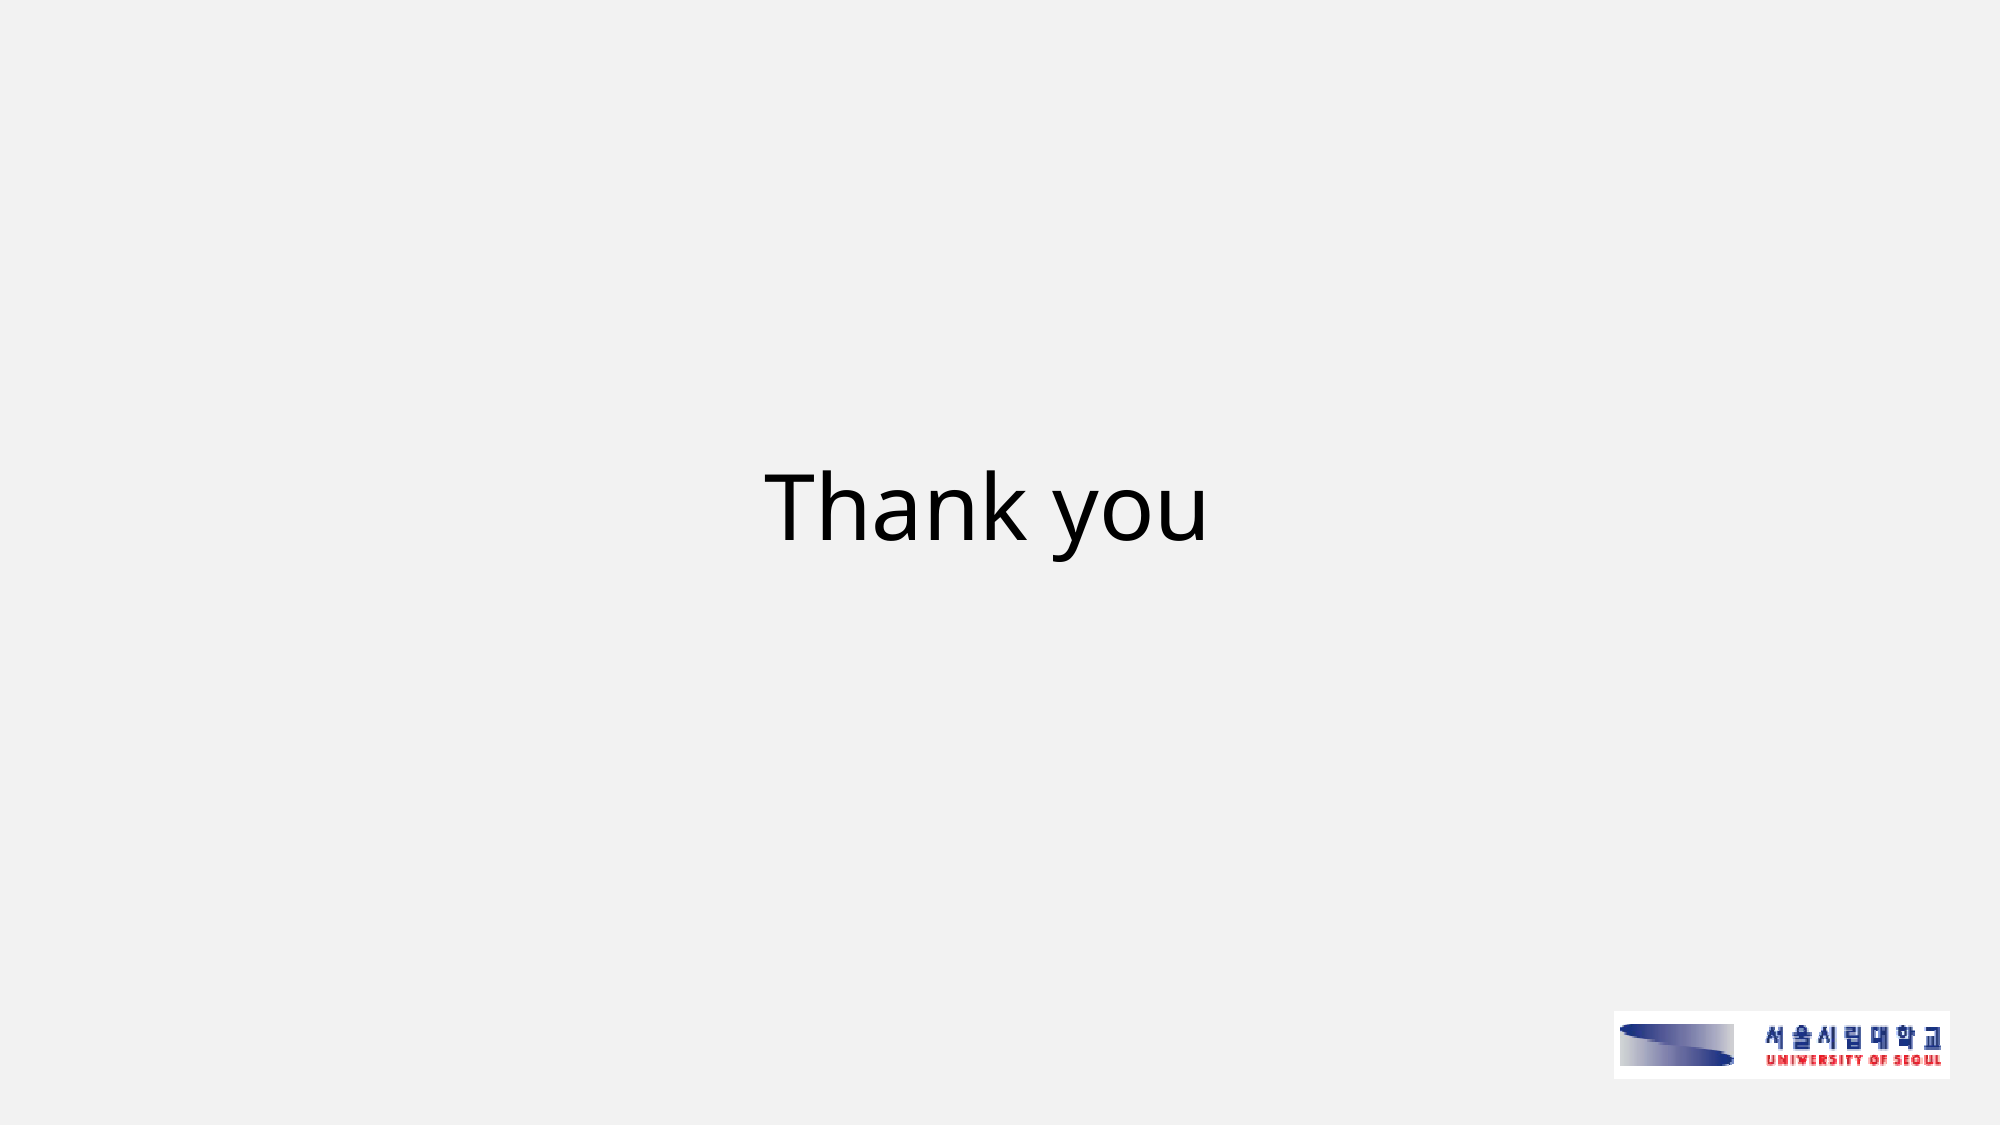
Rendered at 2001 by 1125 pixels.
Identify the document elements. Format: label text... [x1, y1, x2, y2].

text_box Thank you [749, 441, 1251, 567]
picture [1614, 1010, 1950, 1079]
